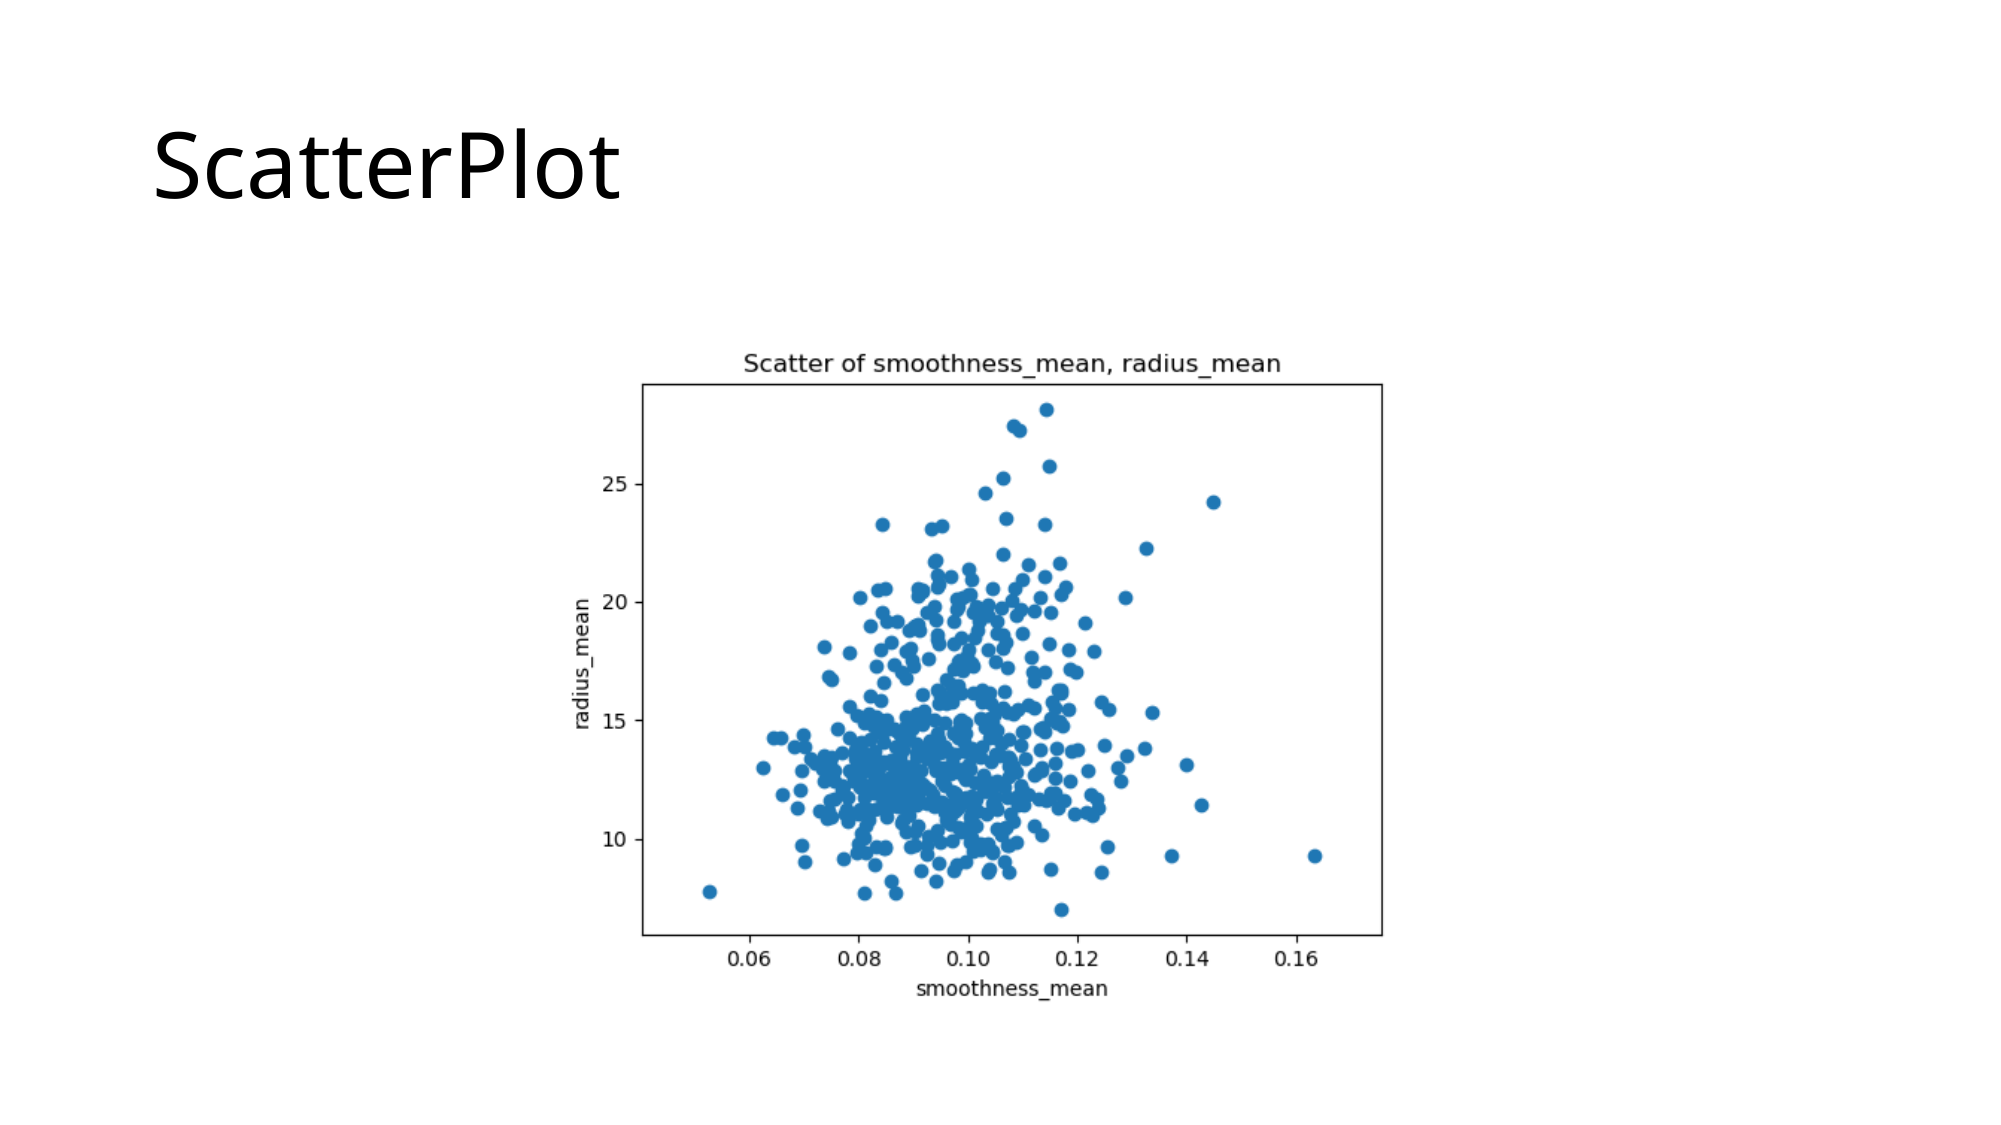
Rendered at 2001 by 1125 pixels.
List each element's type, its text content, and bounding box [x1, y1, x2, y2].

title ScatterPlot [137, 59, 1863, 278]
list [523, 299, 1477, 1014]
